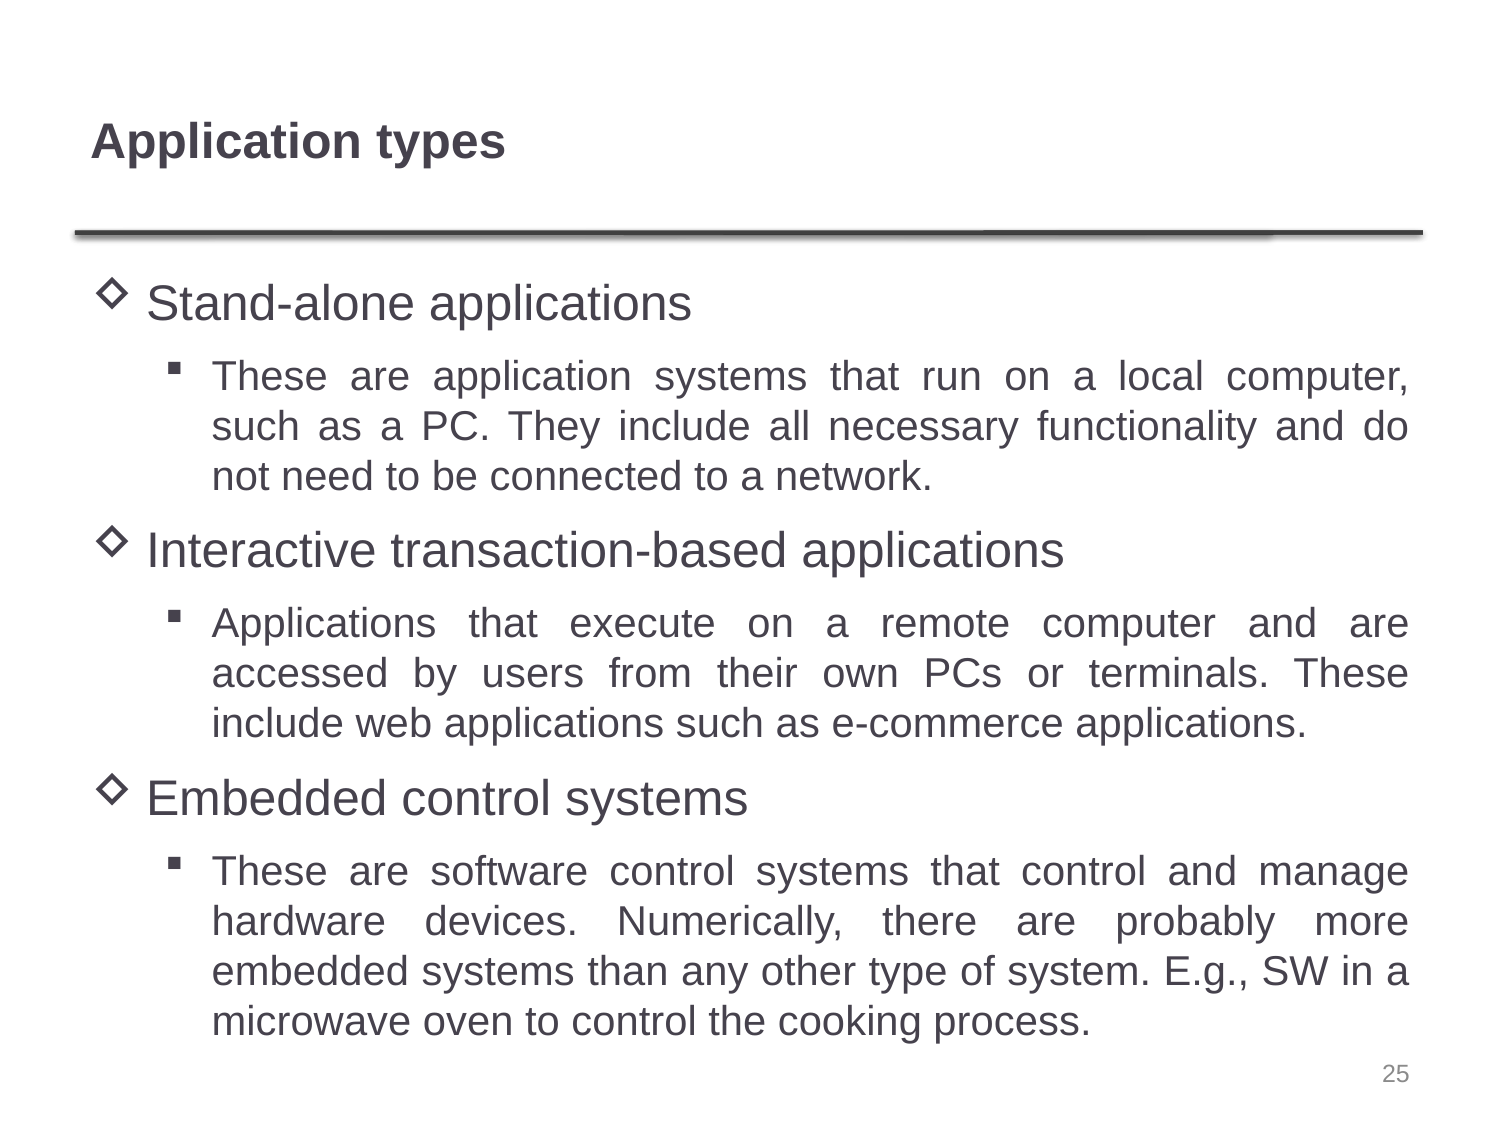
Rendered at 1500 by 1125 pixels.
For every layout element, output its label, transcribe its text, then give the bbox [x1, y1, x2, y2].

slide_number 25 [1074, 1042, 1425, 1103]
title Application types [74, 44, 1272, 233]
list Stand-alone applications These are application systems that run on a local computer, such as a PC. They include all necessary functionality and do not need to be connected to a network. Interactive transaction-based applications Applications that execute on a remote computer and are accessed by users from their own PCs or terminals. These include web applications such as e-commerce applications. Embedded control systems These are software control systems that control and manage hardware devices. Numerically, there are probably more embedded systems than any other type of system. E.g., SW in a microwave oven to control the cooking process. [75, 262, 1425, 1005]
